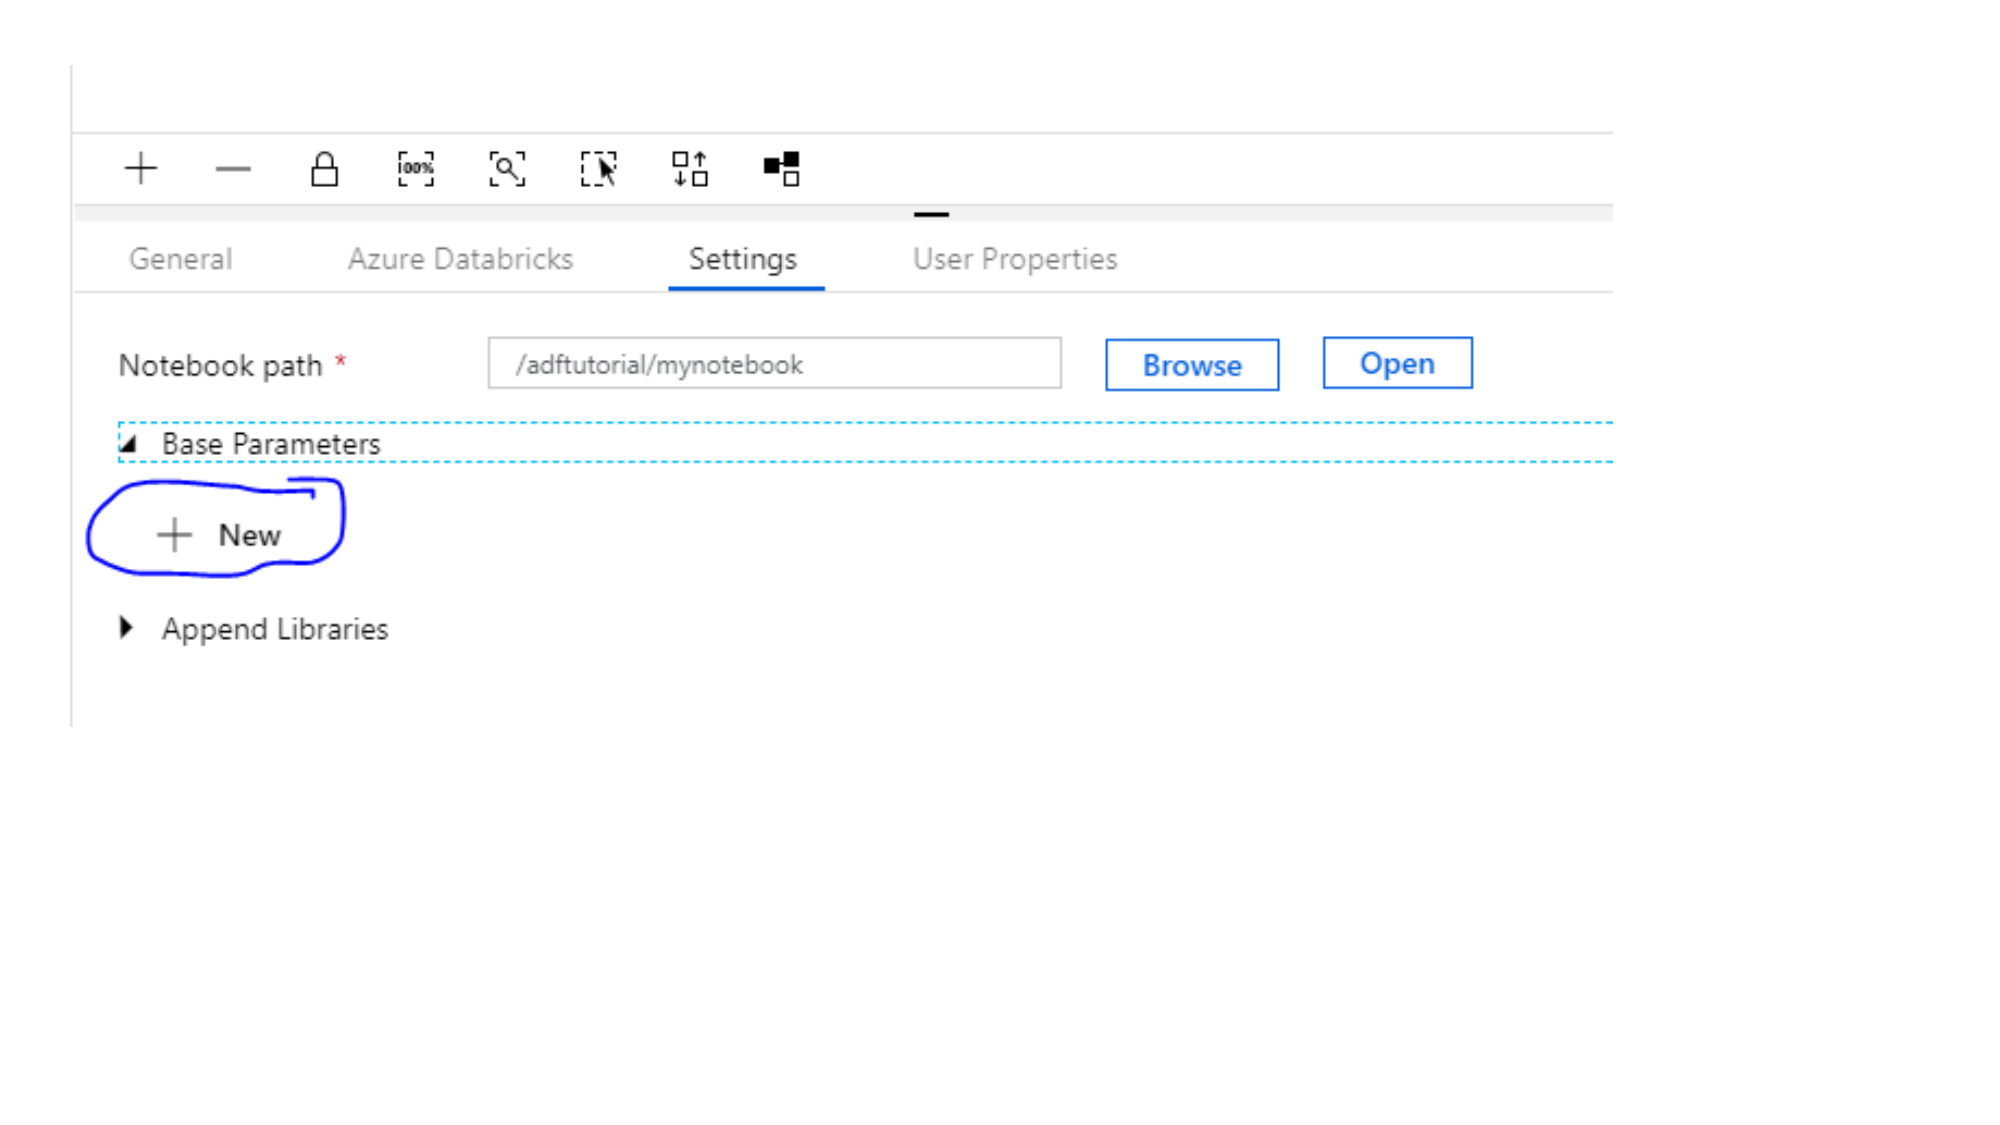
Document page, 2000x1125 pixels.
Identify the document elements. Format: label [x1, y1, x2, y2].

picture [60, 65, 1613, 727]
